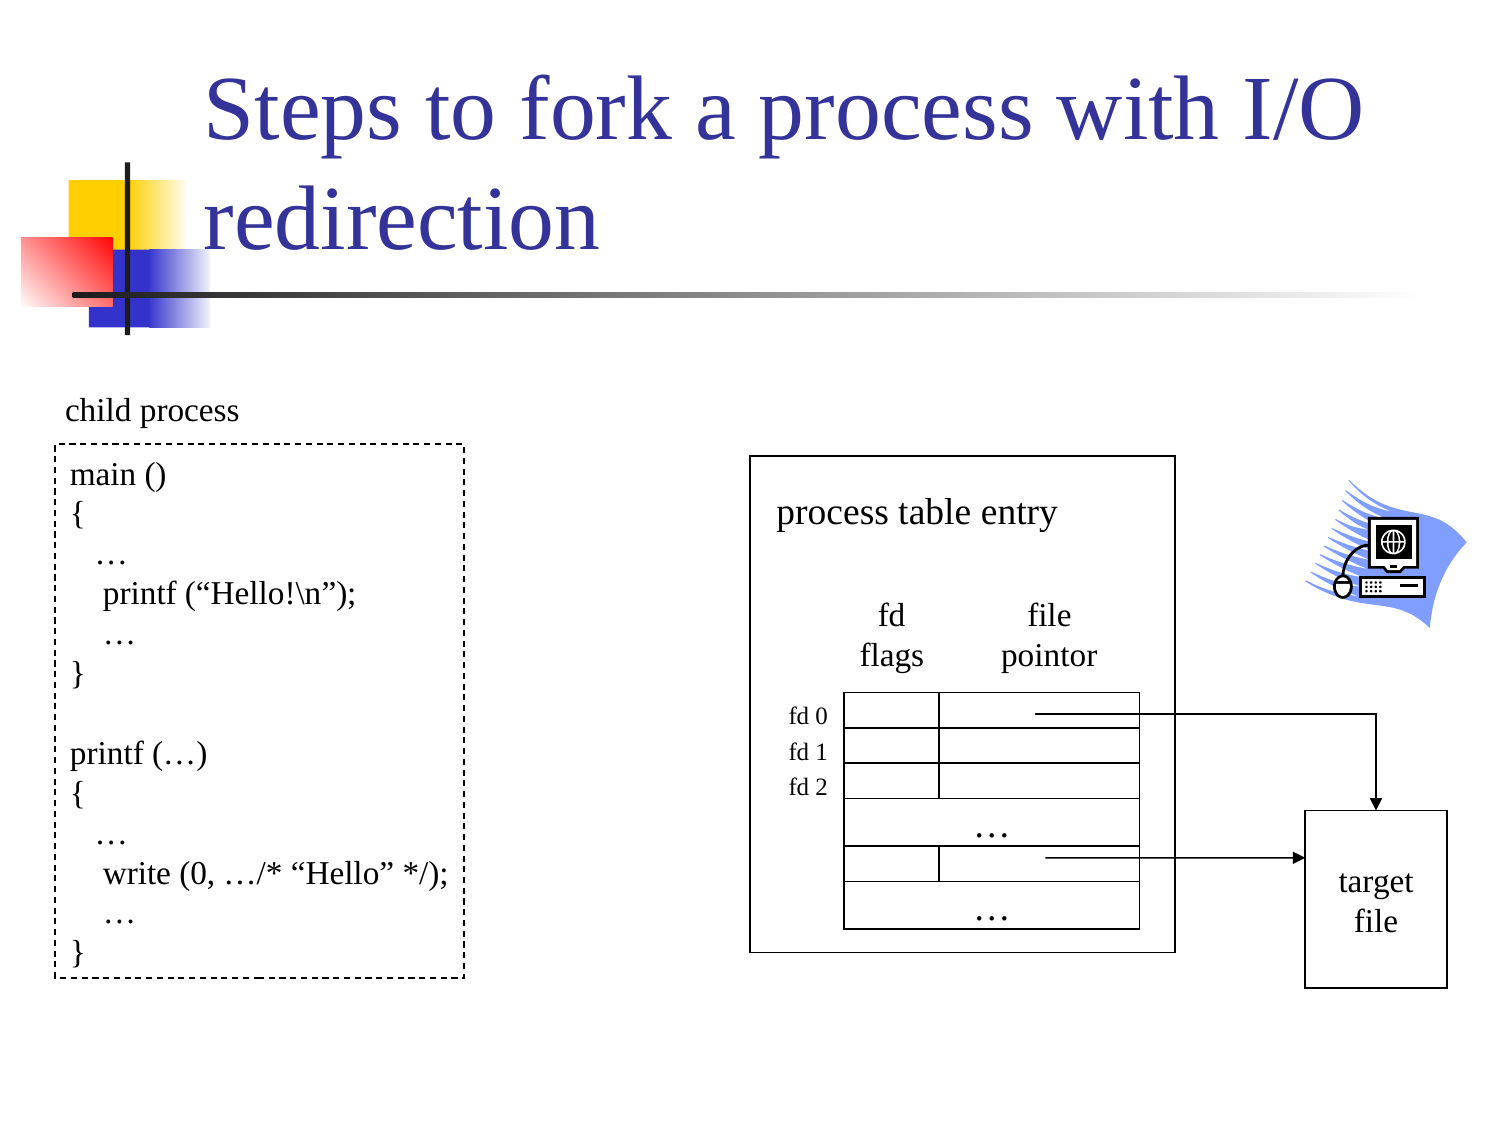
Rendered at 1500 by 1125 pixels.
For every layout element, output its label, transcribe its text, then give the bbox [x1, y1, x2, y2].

text_box target file [1305, 810, 1447, 988]
text_box [1176, 851, 1306, 865]
picture [1305, 479, 1467, 628]
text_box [749, 456, 1176, 953]
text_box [1035, 713, 1376, 811]
text_box main () { … printf (“Hello!\n”); … } printf (…) { … write (0, …/* “Hello” */); … } [55, 444, 465, 978]
title Steps to fork a process with I/O redirection [188, 35, 1468, 275]
text_box child process [50, 380, 255, 436]
